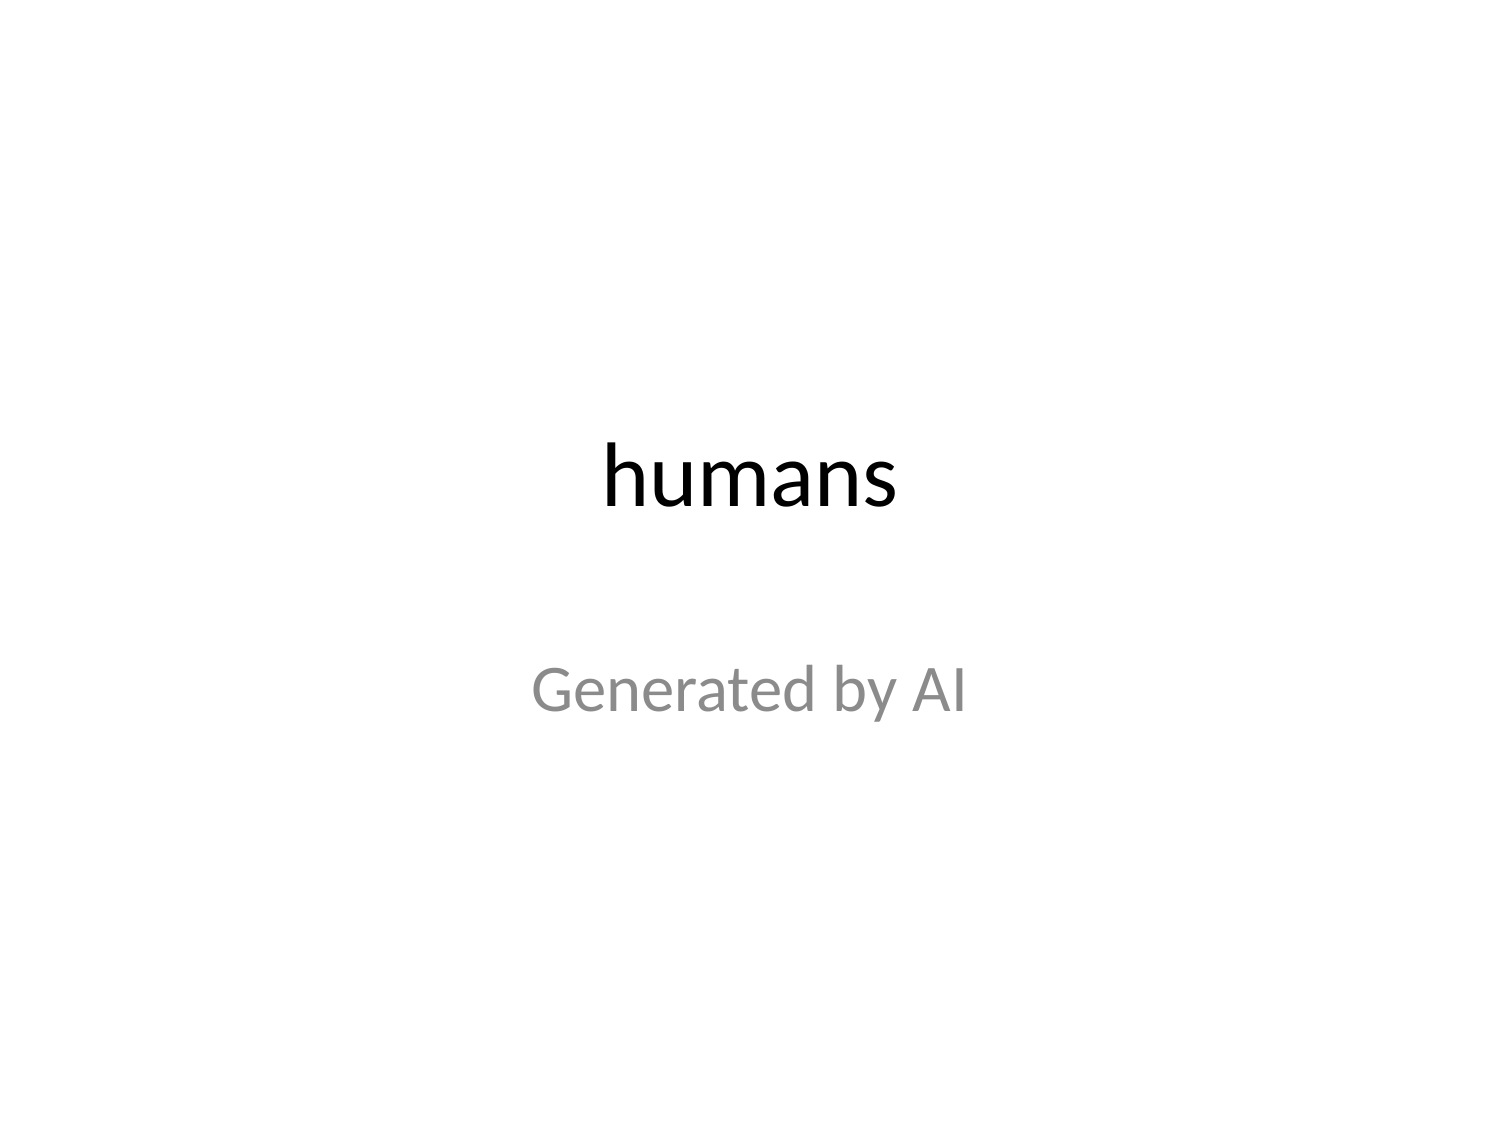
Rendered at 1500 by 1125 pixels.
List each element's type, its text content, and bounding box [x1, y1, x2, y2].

subtitle Generated by AI [225, 637, 1275, 925]
title humans [112, 349, 1388, 591]
